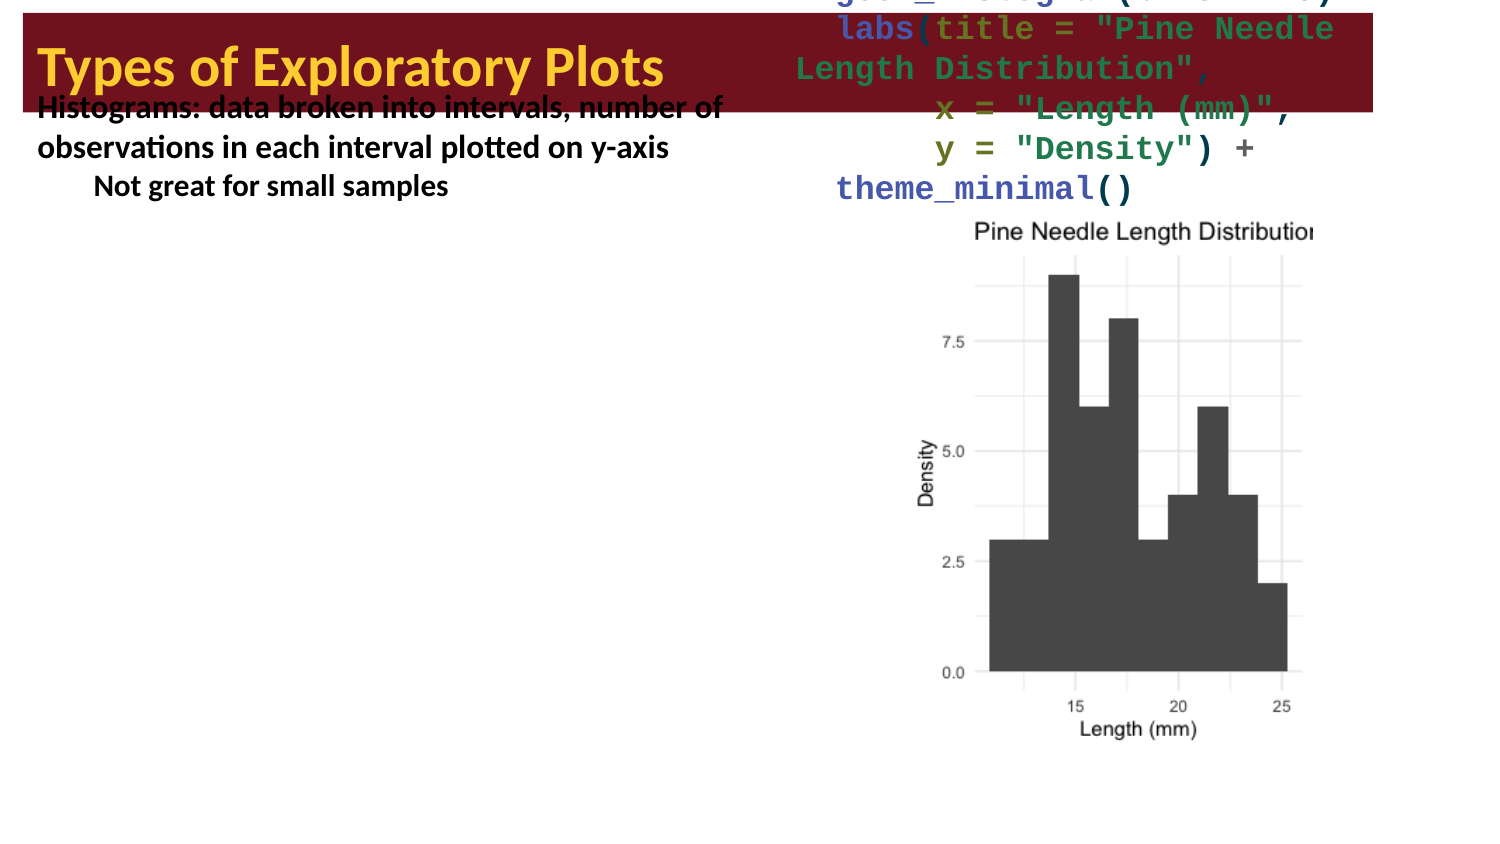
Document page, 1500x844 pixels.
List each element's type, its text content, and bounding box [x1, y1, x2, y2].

title Types of Exploratory Plots [22, 12, 1373, 113]
list Histograms: data broken into intervals, number of observations in each interval plotted on y-axis Not great for small samples [22, 131, 750, 211]
picture [908, 212, 1313, 751]
list # Histogram with density ggplot(pine_data, aes(x = len_mm)) + geom_histogram(bins = 10) + labs(title = "Pine Needle Length Distribution", x = "Length (mm)", y = "Density") + theme_minimal() [779, 135, 1443, 214]
